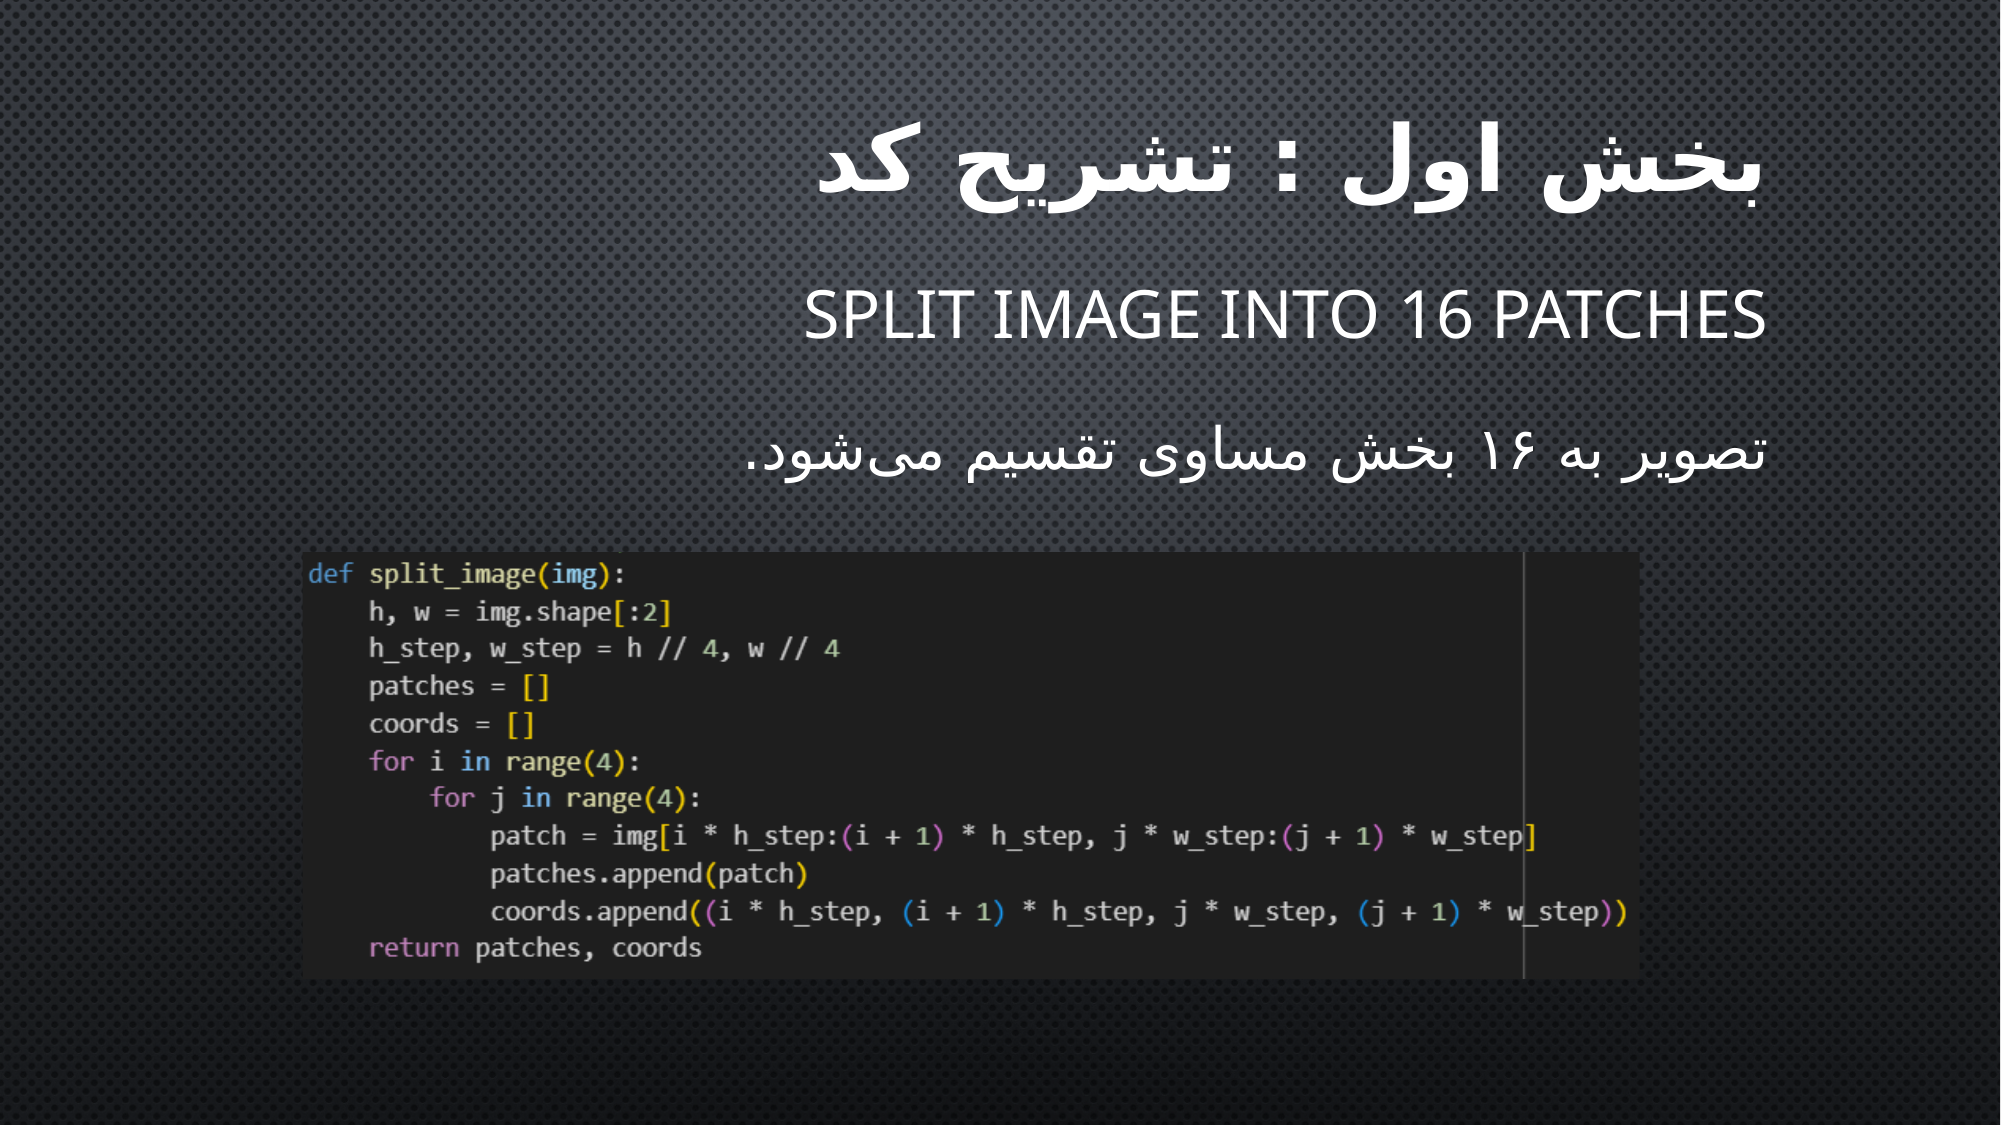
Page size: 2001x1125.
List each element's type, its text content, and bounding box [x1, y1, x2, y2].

list Split Image into 16 Patches تصویر به ۱۶ بخش مساوی تقسیم می‌شود. [158, 234, 1784, 521]
text_box بخش اول :‌ تشریح کد [158, 75, 1784, 234]
picture [302, 552, 1640, 980]
